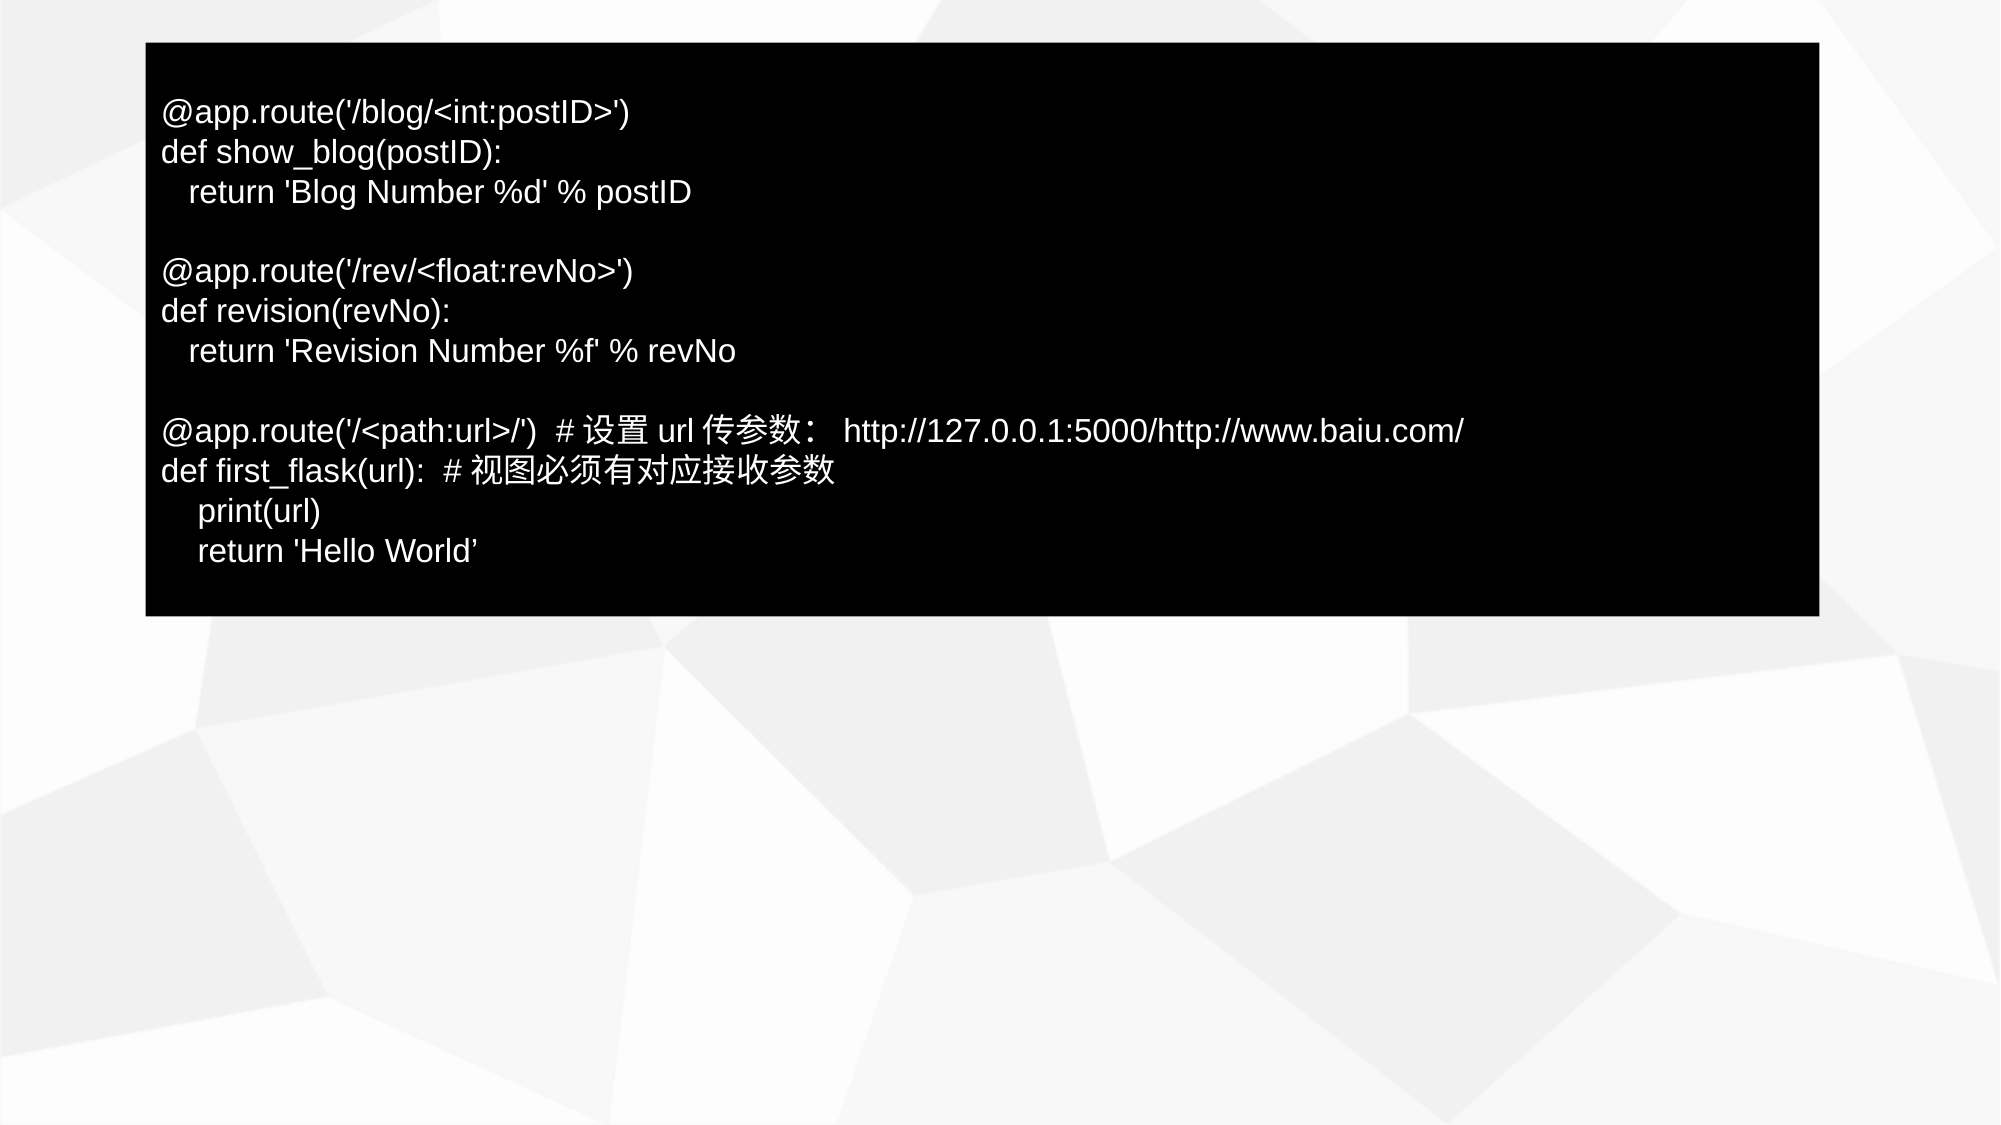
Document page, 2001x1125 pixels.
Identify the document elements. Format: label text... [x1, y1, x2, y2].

text_box @app.route('/blog/<int:postID>') def show_blog(postID): return 'Blog Number %d' % postID @app.route('/rev/<float:revNo>') def revision(revNo): return 'Revision Number %f' % revNo @app.route('/<path:url>/') #设置url传参数：http://127.0.0.1:5000/http://www.baiu.com/ def first_flask(url): #视图必须有对应接收参数 print(url) return 'Hello World’ [145, 42, 1820, 617]
picture [0, 0, 2000, 1125]
